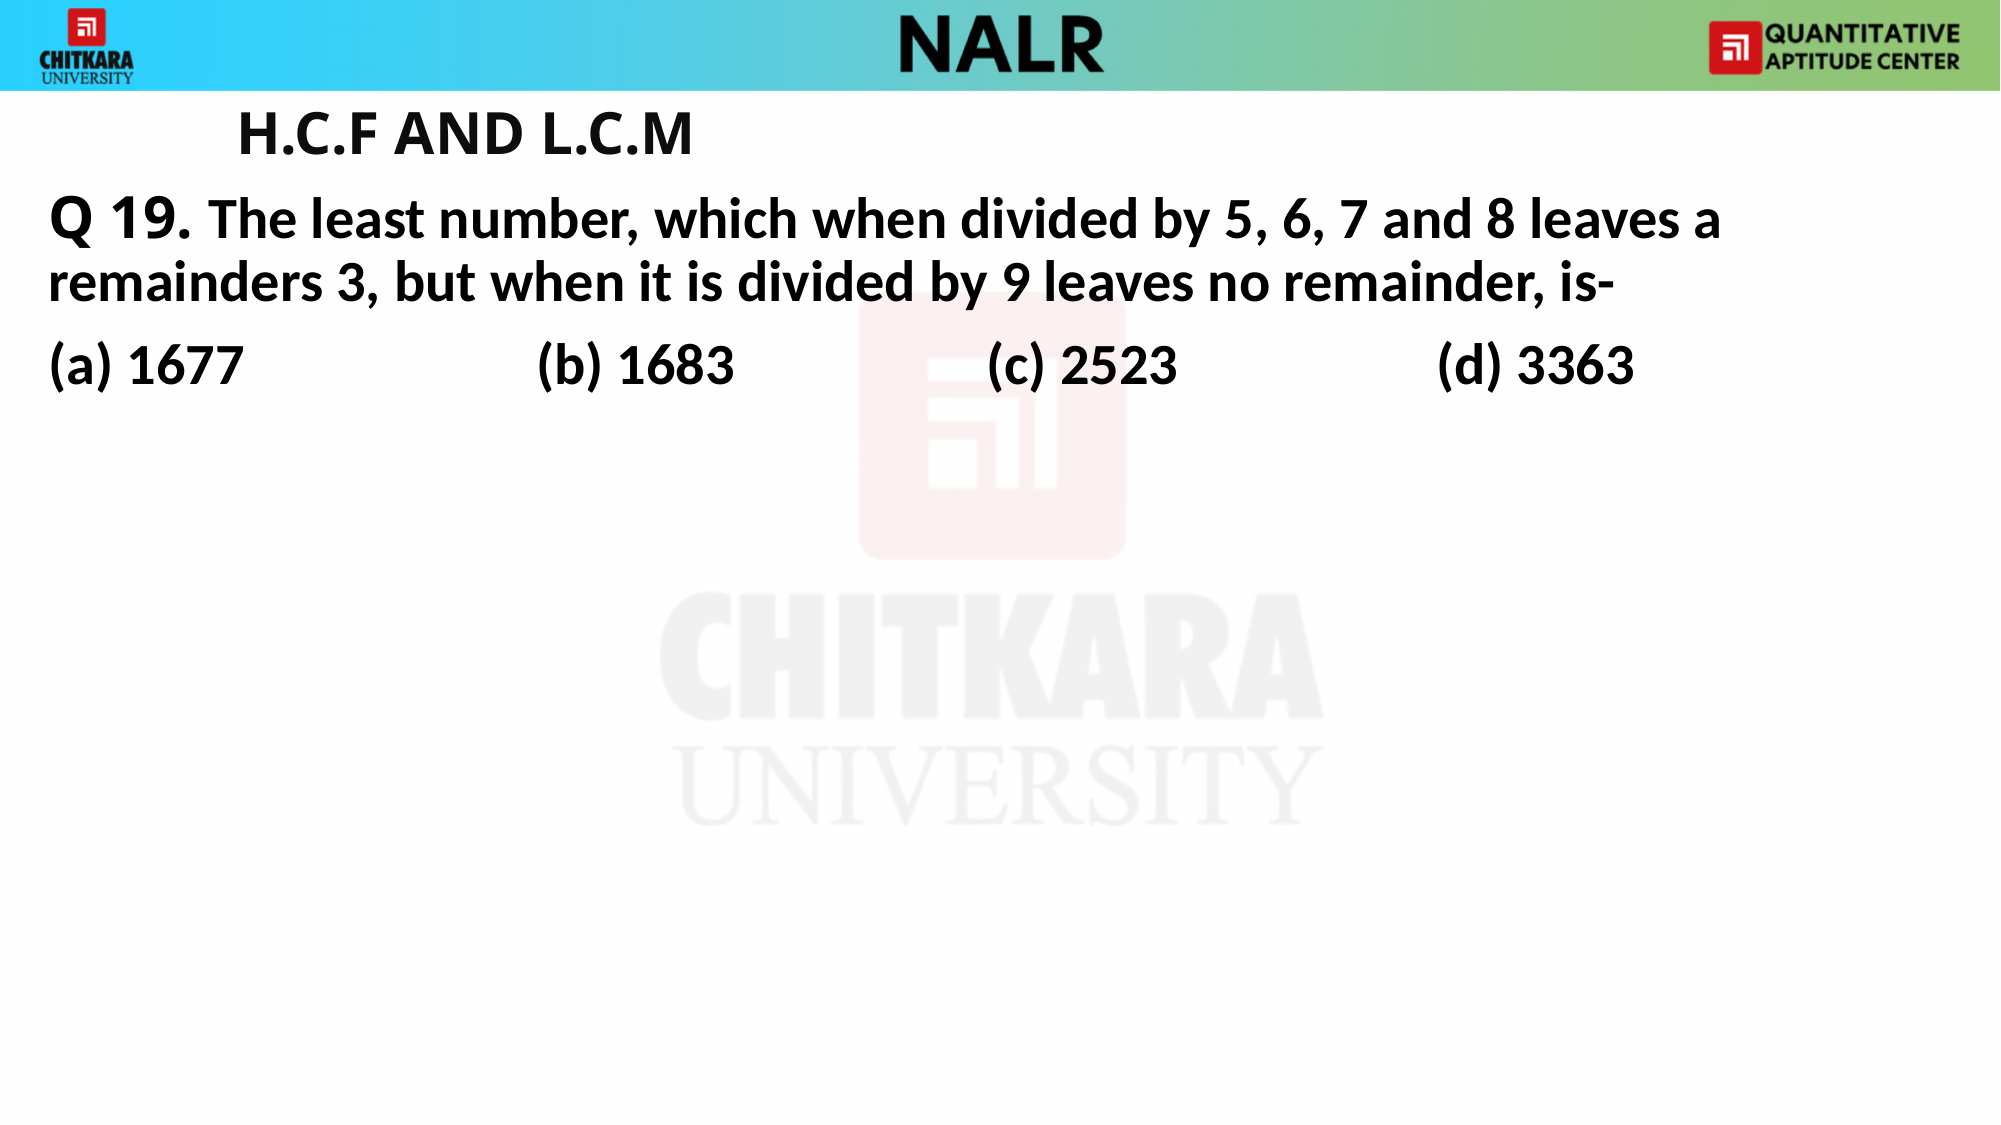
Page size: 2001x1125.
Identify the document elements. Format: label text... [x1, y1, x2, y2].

picture [0, 0, 2000, 1125]
title [41, 31, 1959, 96]
list H.C.F AND L.C.M Q 19. The least number, which when divided by 5, 6, 7 and 8 leaves a remainders 3, but when it is divided by 9 leaves no remainder, is- (a) 1677 (b) 1683 (c) 2523 (d) 3363 [33, 96, 1959, 1053]
